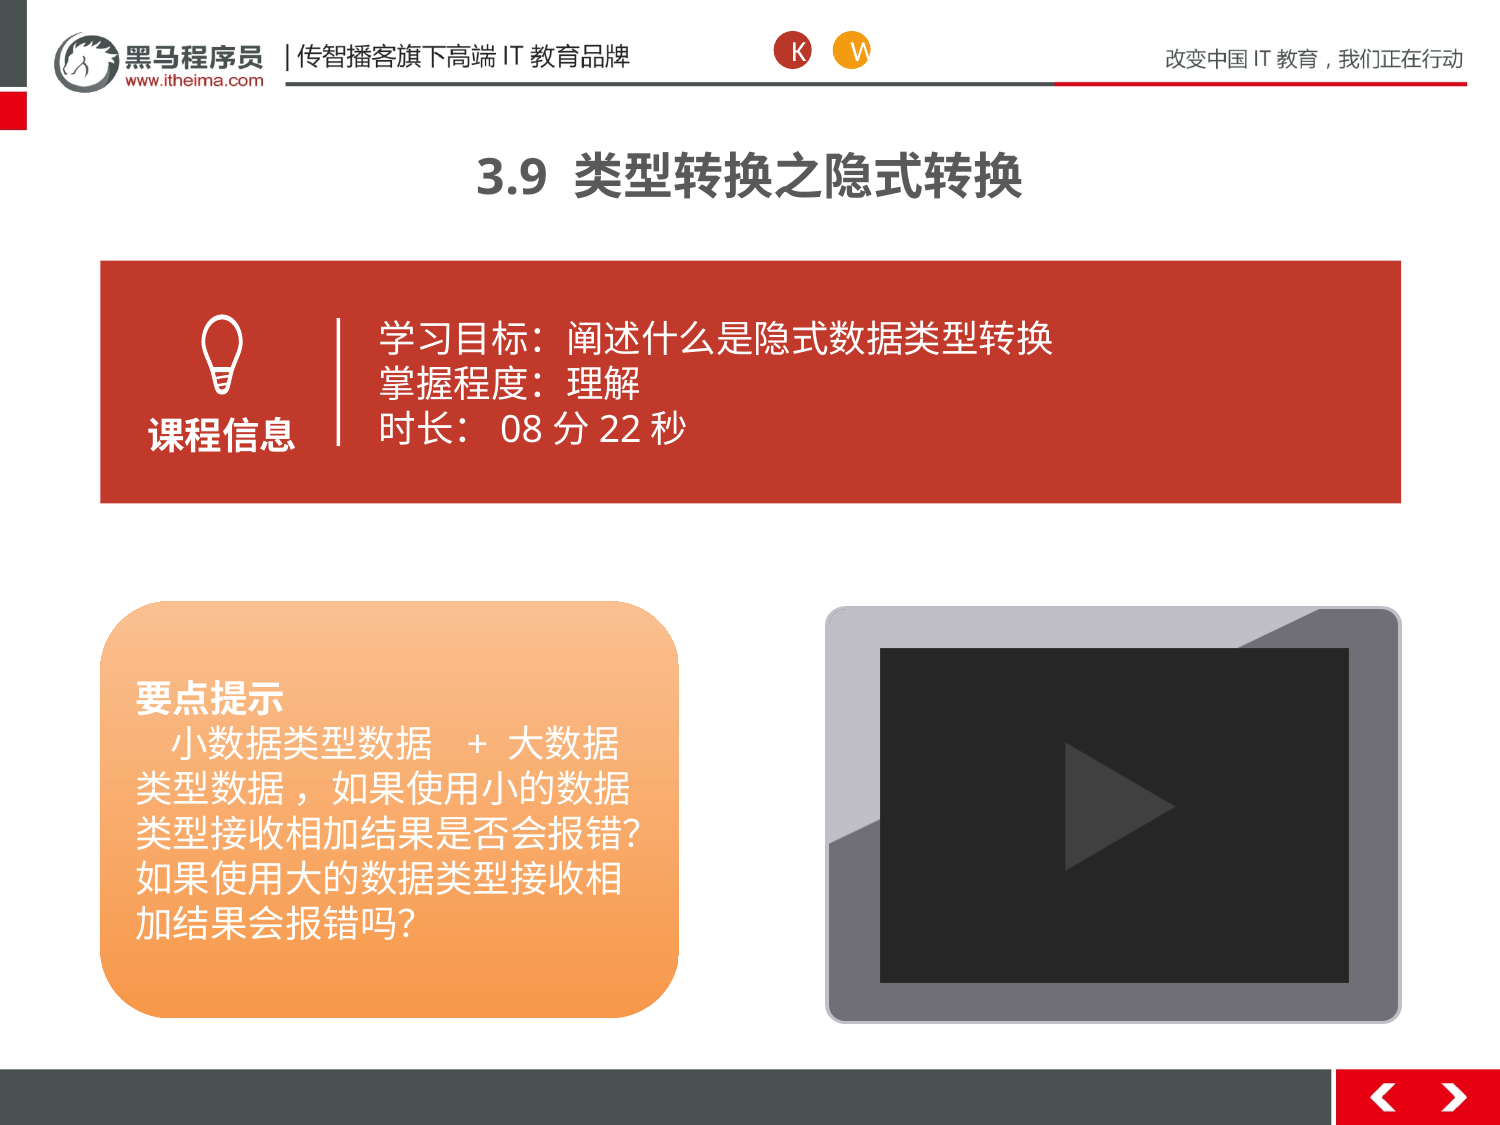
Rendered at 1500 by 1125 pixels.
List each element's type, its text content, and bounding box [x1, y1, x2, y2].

picture [0, 209, 1500, 1125]
text_box K [771, 28, 814, 72]
text_box W [830, 28, 873, 72]
picture [0, 0, 1500, 137]
text_box [335, 316, 342, 448]
text_box 学习目标：阐述什么是隐式数据类型转换 掌握程度：理解 时长：08分22秒 [364, 307, 1353, 458]
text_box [130, 314, 314, 466]
text_box 3.9 类型转换之隐式转换 [0, 137, 1500, 209]
text_box [98, 258, 1403, 505]
text_box 要点提示 小数据类型数据 + 大数据类型数据 ，如果使用小的数据类型接收相加结果是否会报错？ 如果使用大的数据类型接收相加结果会报错吗？ [100, 601, 680, 1019]
